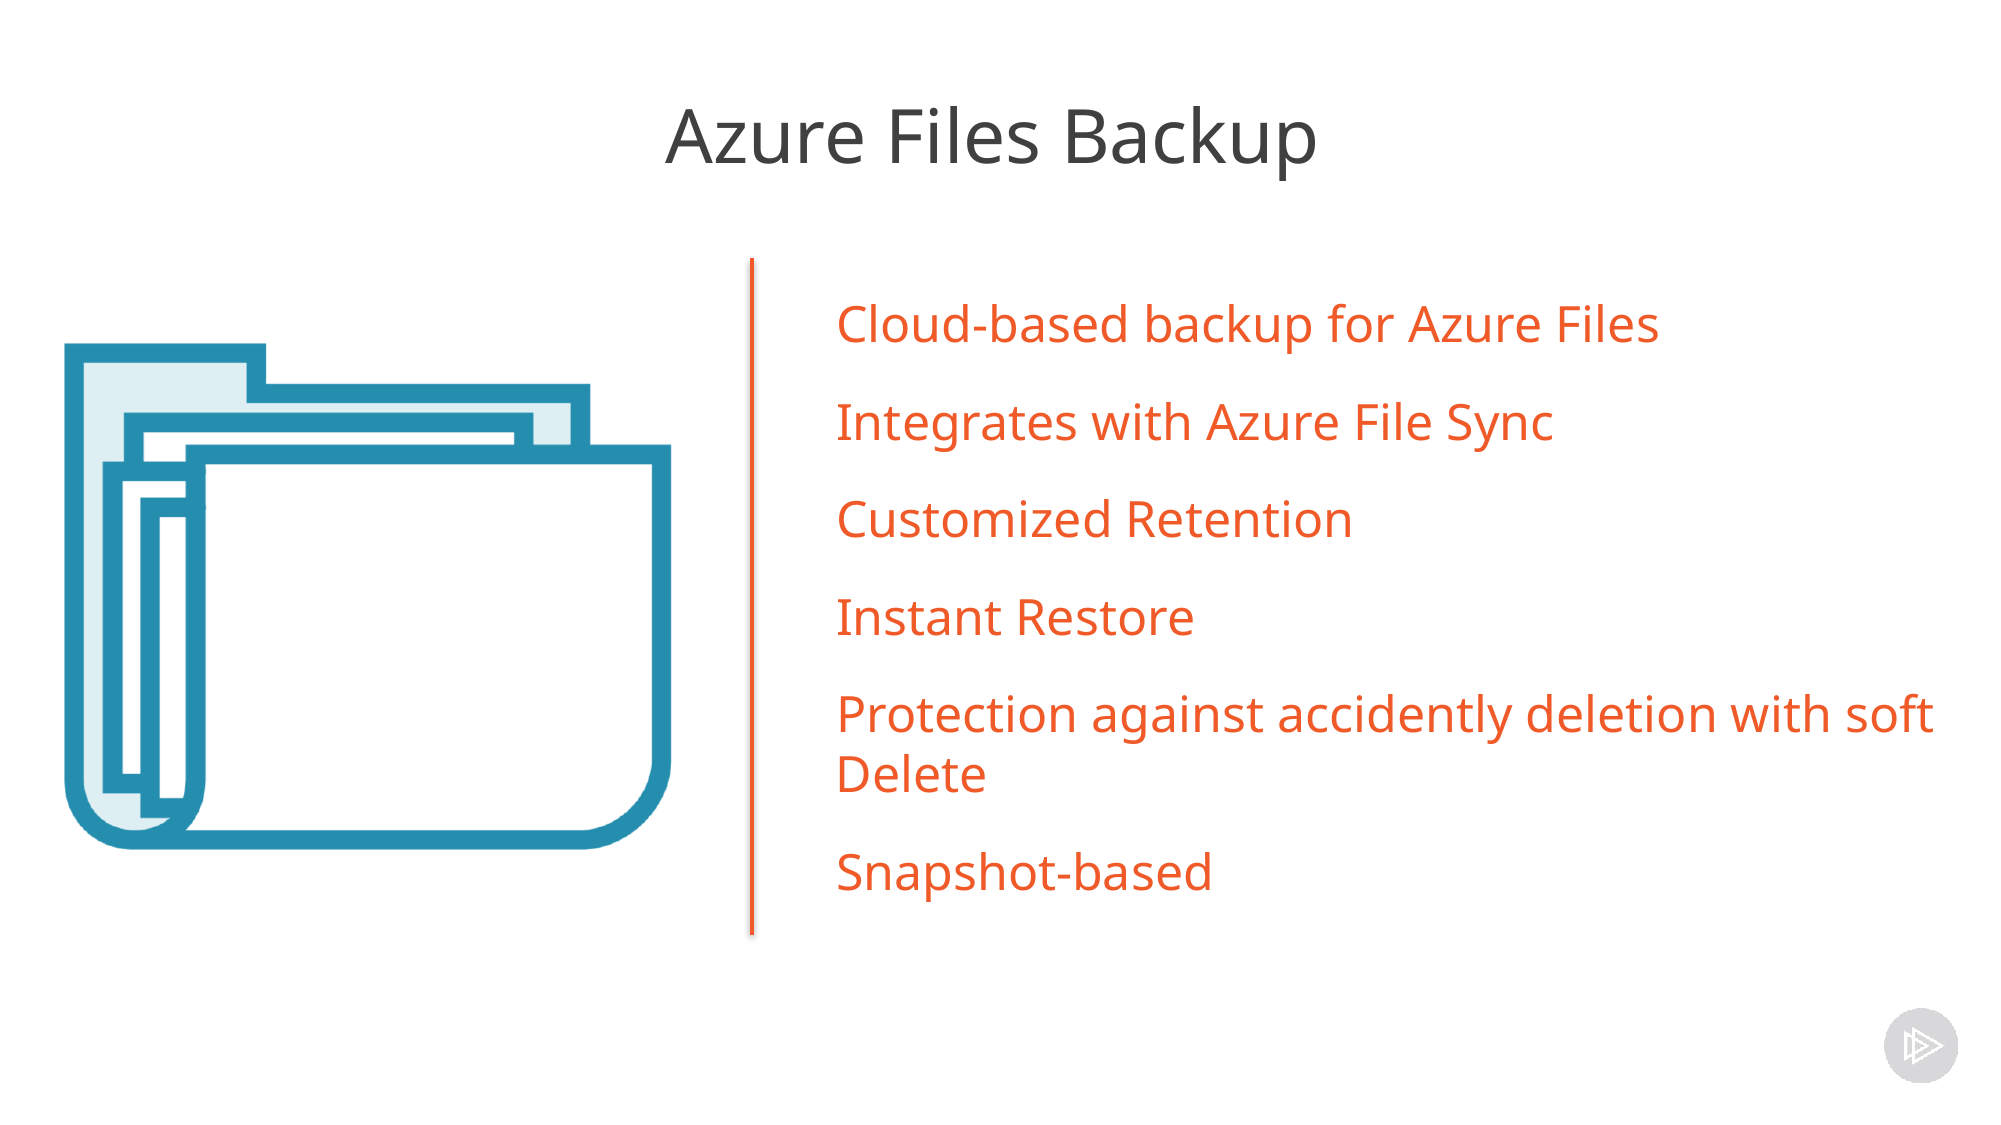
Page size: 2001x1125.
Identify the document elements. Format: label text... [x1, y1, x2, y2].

list Cloud-based backup for Azure Files Integrates with Azure File Sync Customized Retention Instant Restore Protection against accidently deletion with soft Delete Snapshot-based [826, 257, 1938, 936]
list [58, 337, 679, 856]
title Azure Files Backup [115, 95, 1885, 168]
